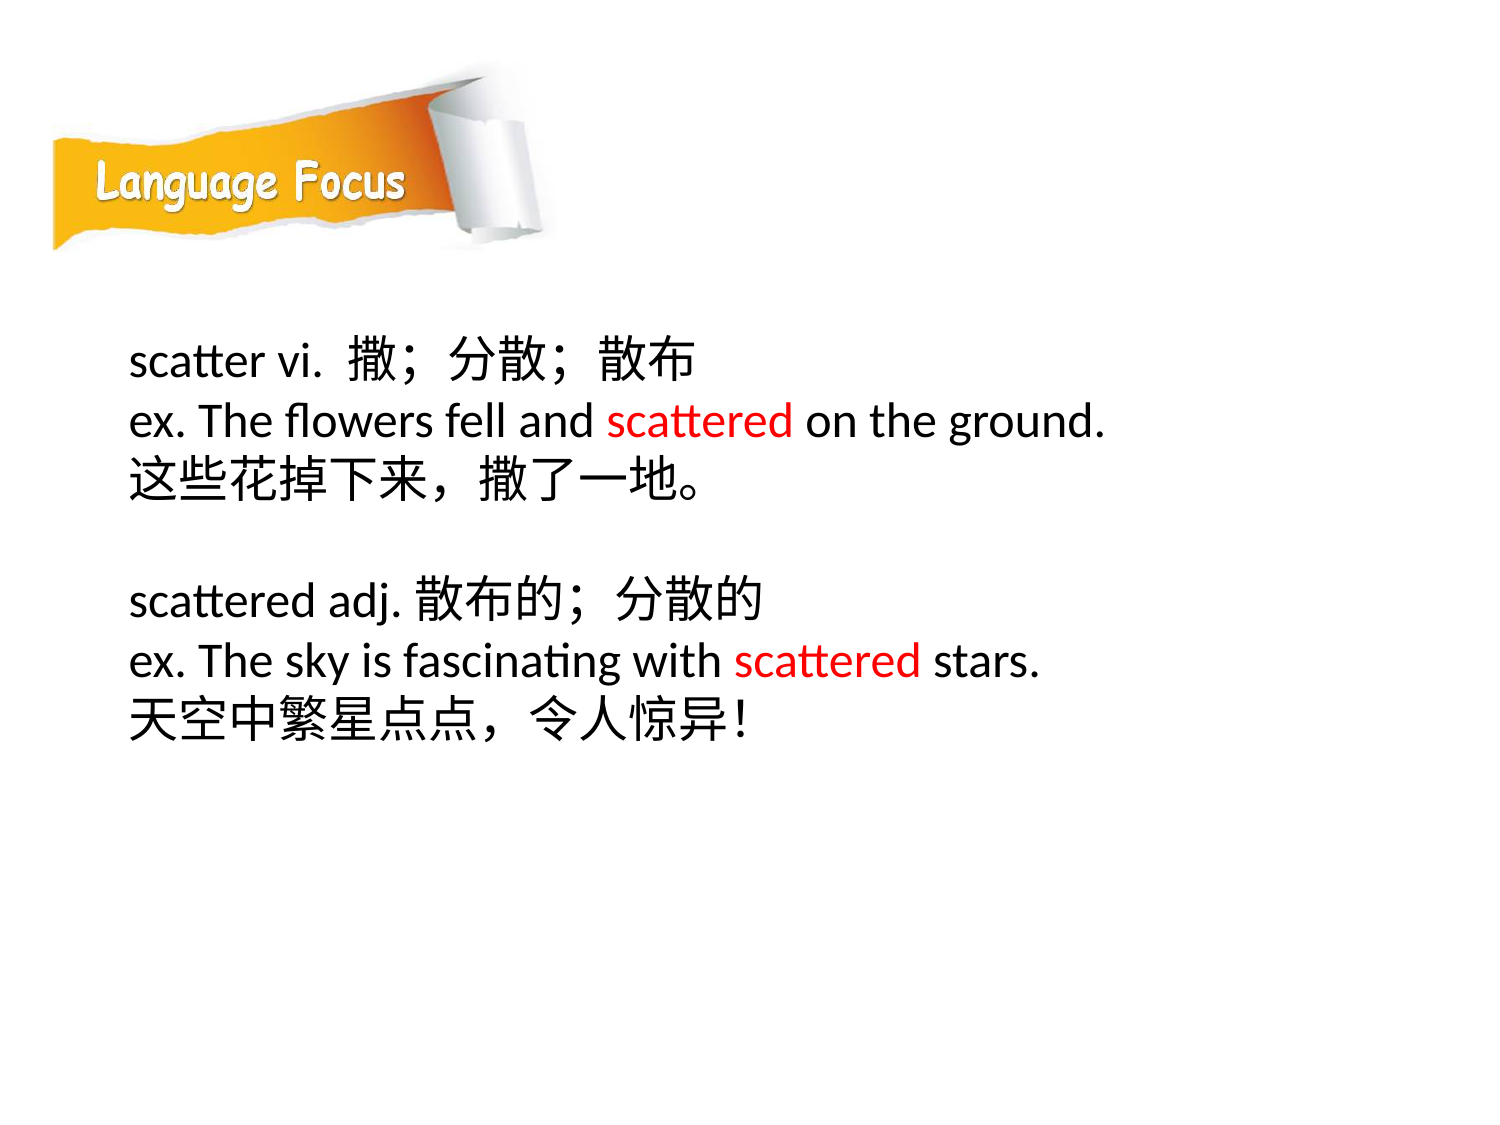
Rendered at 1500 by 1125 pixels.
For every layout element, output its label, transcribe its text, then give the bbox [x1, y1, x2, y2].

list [48, 60, 556, 253]
text_box scatter vi. 撒；分散；散布 ex. The flowers fell and scattered on the ground. 这些花掉下来，撒了一地。 scattered adj.散布的；分散的 ex. The sky is fascinating with scattered stars. 天空中繁星点点，令人惊异！ [113, 319, 1305, 755]
